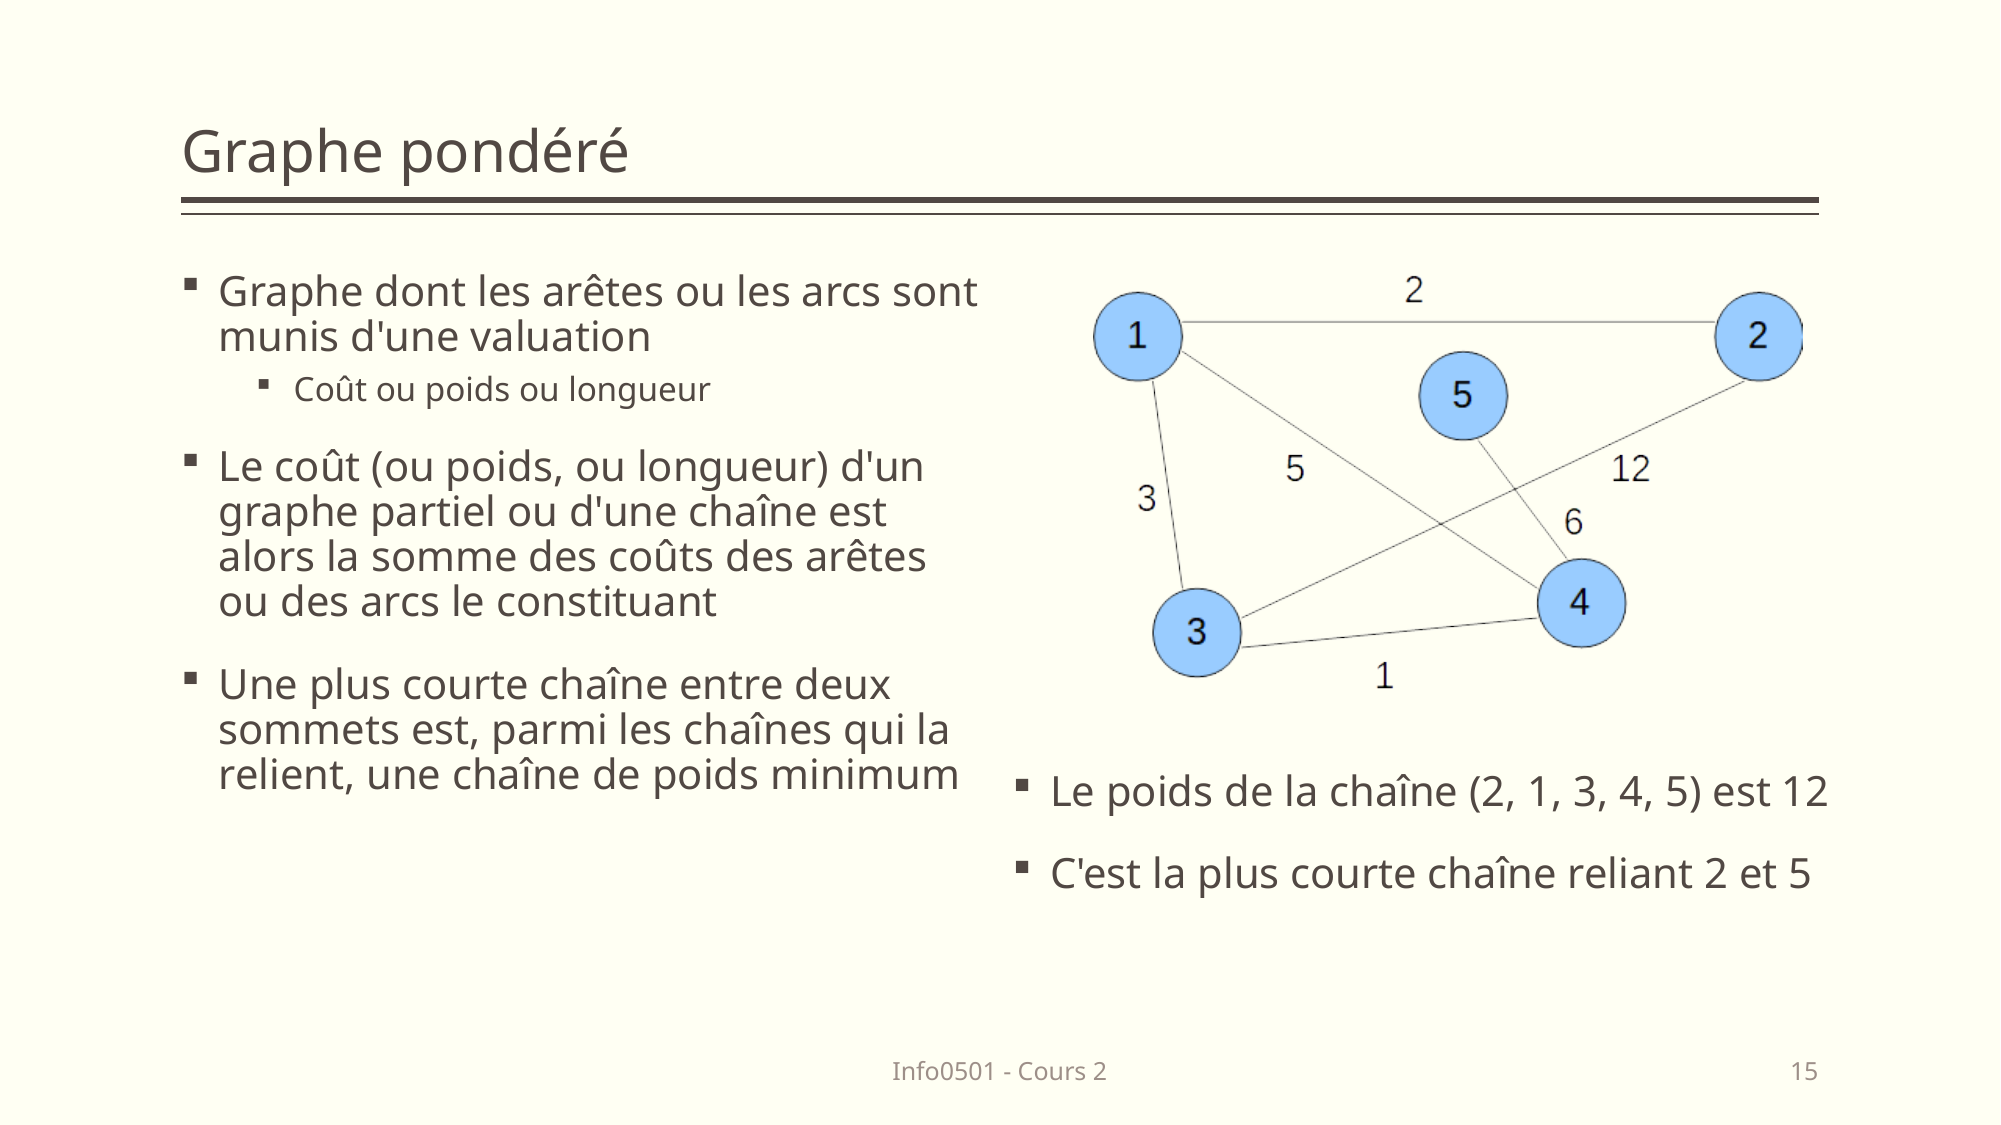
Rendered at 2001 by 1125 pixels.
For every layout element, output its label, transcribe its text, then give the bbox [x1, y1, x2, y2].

title Graphe pondéré [181, 12, 1819, 193]
list Le poids de la chaîne (2, 1, 3, 4, 5) est 12 C'est la plus courte chaîne reliant 2 et 5 [1012, 262, 1869, 1013]
list Graphe dont les arêtes ou les arcs sont munis d'une valuation Coût ou poids ou longueur Le coût (ou poids, ou longueur) d'un graphe partiel ou d'une chaîne est alors la somme des coûts des arêtes ou des arcs le constituant Une plus courte chaîne entre deux sommets est, parmi les chaînes qui la relient, une chaîne de poids minimum [181, 262, 988, 1013]
picture [1093, 262, 1803, 706]
footer Info0501 - Cours 2 [481, 1042, 1518, 1103]
slide_number 15 [1518, 1042, 1819, 1103]
